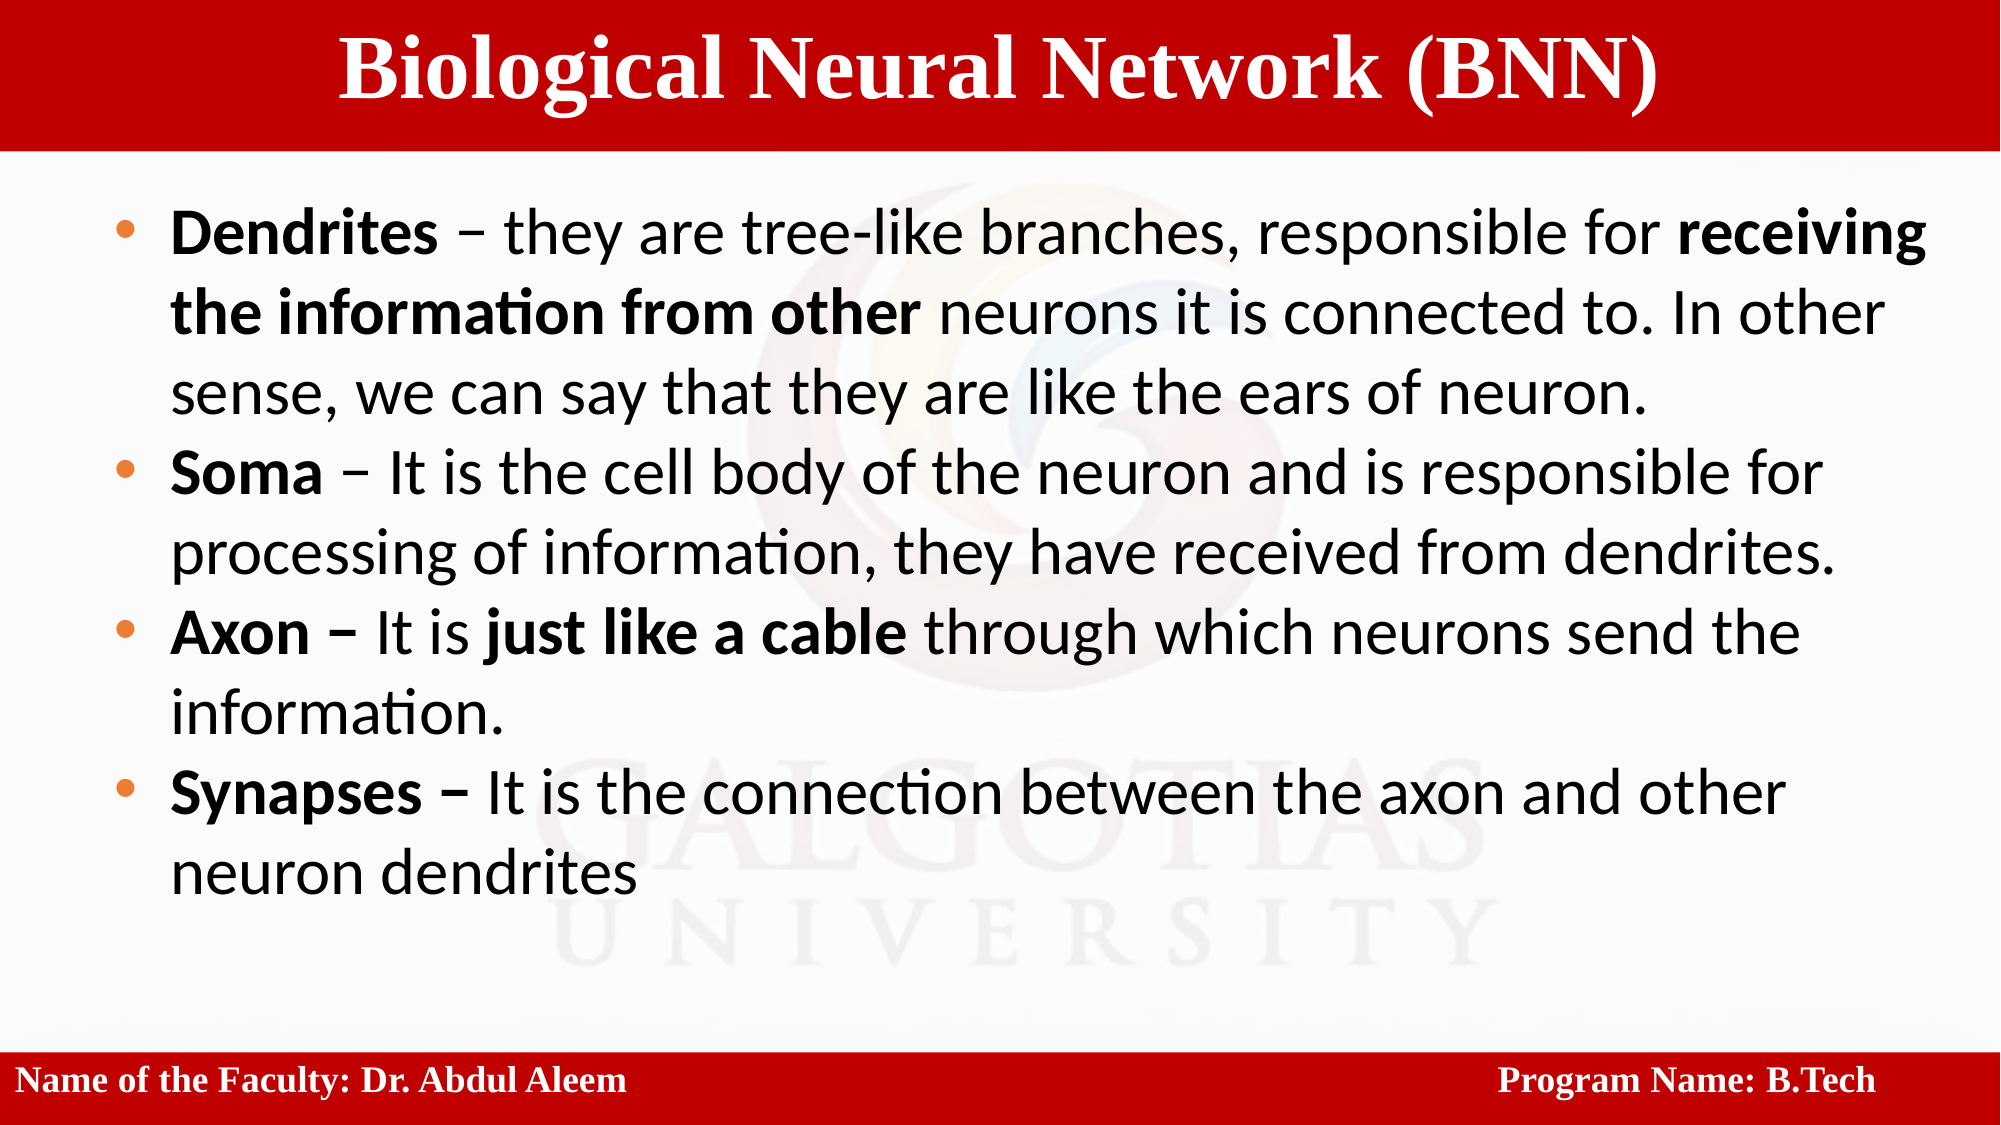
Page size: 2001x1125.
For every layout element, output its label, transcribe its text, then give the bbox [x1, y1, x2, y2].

text_box Dendrites − they are tree-like branches, responsible for receiving the information from other neurons it is connected to. In other sense, we can say that they are like the ears of neuron. Soma − It is the cell body of the neuron and is responsible for processing of information, they have received from dendrites. Axon − It is just like a cable through which neurons send the information. Synapses − It is the connection between the axon and other neuron dendrites [99, 180, 1946, 1035]
text_box Biological Neural Network (BNN) [0, 0, 2000, 152]
text_box Name of the Faculty: Dr. Abdul Aleem Program Name: B.Tech [0, 1052, 2000, 1125]
